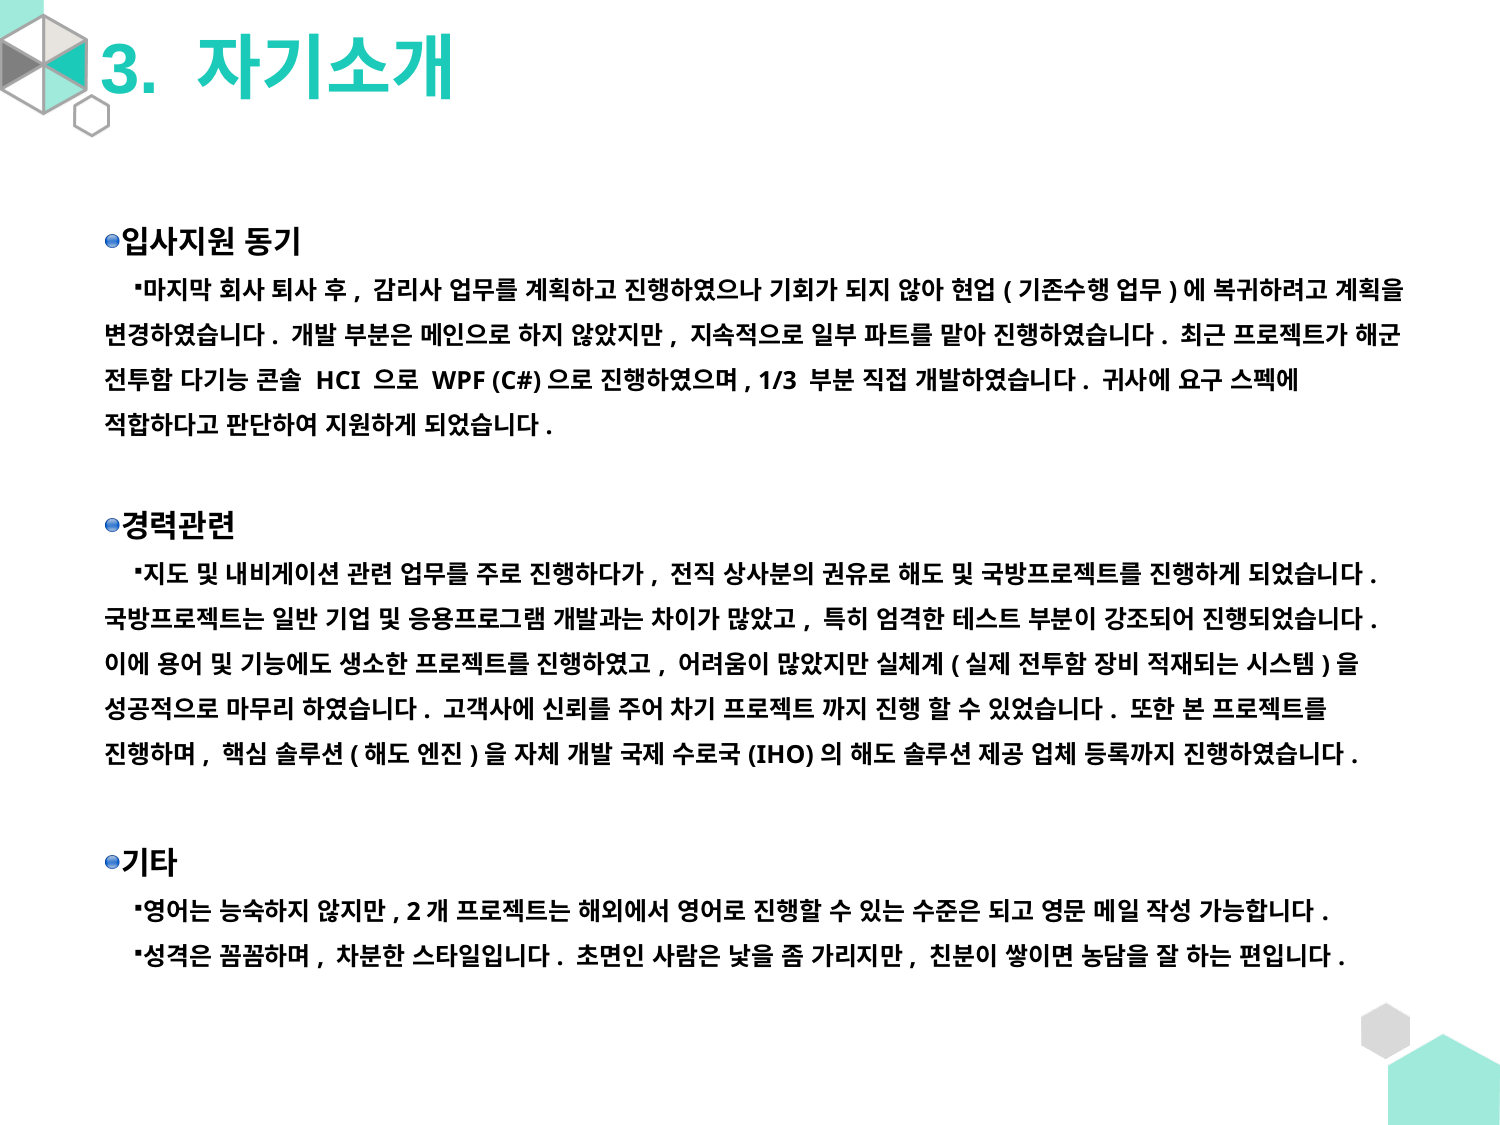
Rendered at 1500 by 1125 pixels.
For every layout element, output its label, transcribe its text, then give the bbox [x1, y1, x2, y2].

picture [0, 0, 1500, 1125]
text_box 3. 자기소개 [85, 0, 1233, 132]
text_box 입사지원 동기 마지막 회사 퇴사 후, 감리사 업무를 계획하고 진행하였으나 기회가 되지 않아 현업(기존수행 업무)에 복귀하려고 계획을 변경하였습니다. 개발 부분은 메인으로 하지 않았지만, 지속적으로 일부 파트를 맡아 진행하였습니다. 최근 프로젝트가 해군 전투함 다기능 콘솔 HCI 으로 WPF (C#)으로 진행하였으며, 1/3 부분 직접 개발하였습니다. 귀사에 요구 스펙에 적합하다고 판단하여 지원하게 되었습니다. 경력관련 지도 및 내비게이션 관련 업무를 주로 진행하다가, 전직 상사분의 권유로 해도 및 국방프로젝트를 진행하게 되었습니다. 국방프로젝트는 일반 기업 및 응용프로그램 개발과는 차이가 많았고, 특히 엄격한 테스트 부분이 강조되어 진행되었습니다. 이에 용어 및 기능에도 생소한 프로젝트를 진행하였고, 어려움이 많았지만 실체계(실제 전투함 장비 적재되는 시스템)을 성공적으로 마무리 하였습니다. 고객사에 신뢰를 주어 차기 프로젝트 까지 진행 할 수 있었습니다. 또한 본 프로젝트를 진행하며, 핵심 솔루션(해도 엔진)을 자체 개발 국제 수로국(IHO)의 해도 솔루션 제공 업체 등록까지 진행하였습니다. 기타 영어는 능숙하지 않지만, 2개 프로젝트는 해외에서 영어로 진행할 수 있는 수준은 되고 영문 메일 작성 가능합니다. 성격은 꼼꼼하며, 차분한 스타일입니다. 초면인 사람은 낯을 좀 가리지만, 친분이 쌓이면 농담을 잘 하는 편입니다. [55, 196, 1433, 978]
